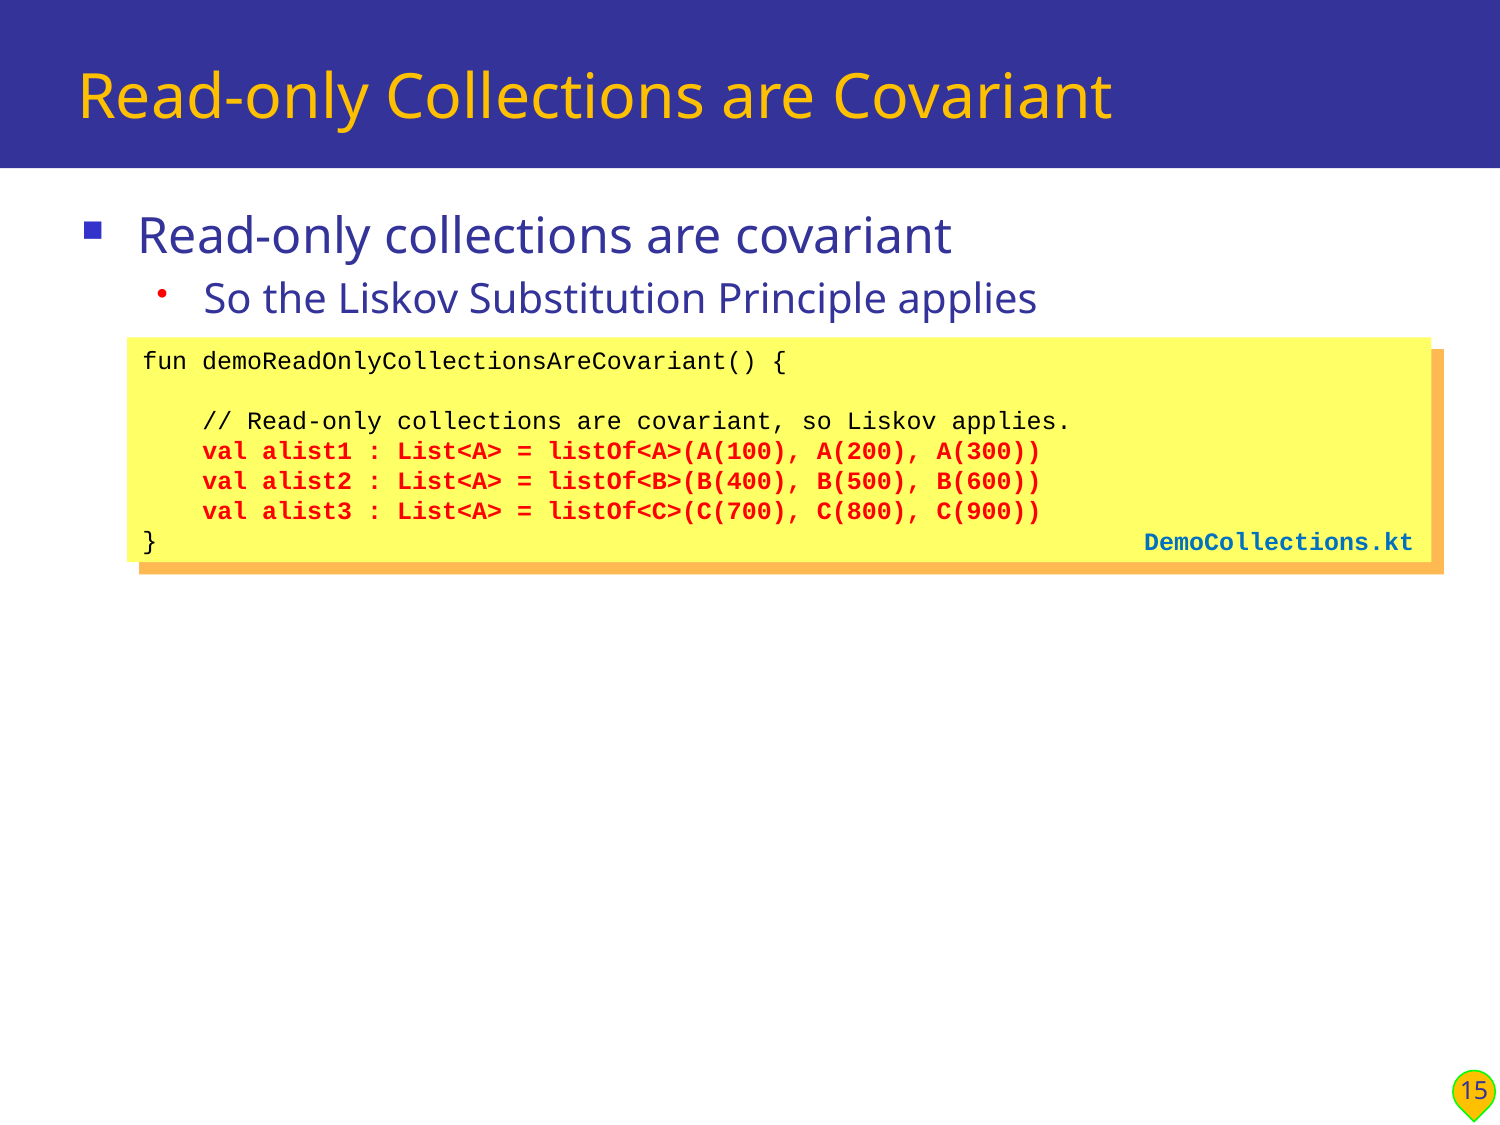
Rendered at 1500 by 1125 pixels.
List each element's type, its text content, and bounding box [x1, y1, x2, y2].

title Read-only Collections are Covariant [61, 24, 1465, 139]
list Read-only collections are covariant So the Liskov Substitution Principle applies [66, 196, 1460, 1007]
footer 15 [1431, 1040, 1500, 1117]
text_box fun demoReadOnlyCollectionsAreCovariant() { // Read-only collections are covariant, so Liskov applies. val alist1 : List<A> = listOf<A>(A(100), A(200), A(300)) val alist2 : List<A> = listOf<B>(B(400), B(500), B(600)) val alist3 : List<A> = listOf<C>(C(700), C(800), C(900)) } [127, 337, 1432, 563]
text_box DemoCollections.kt [1129, 518, 1429, 563]
